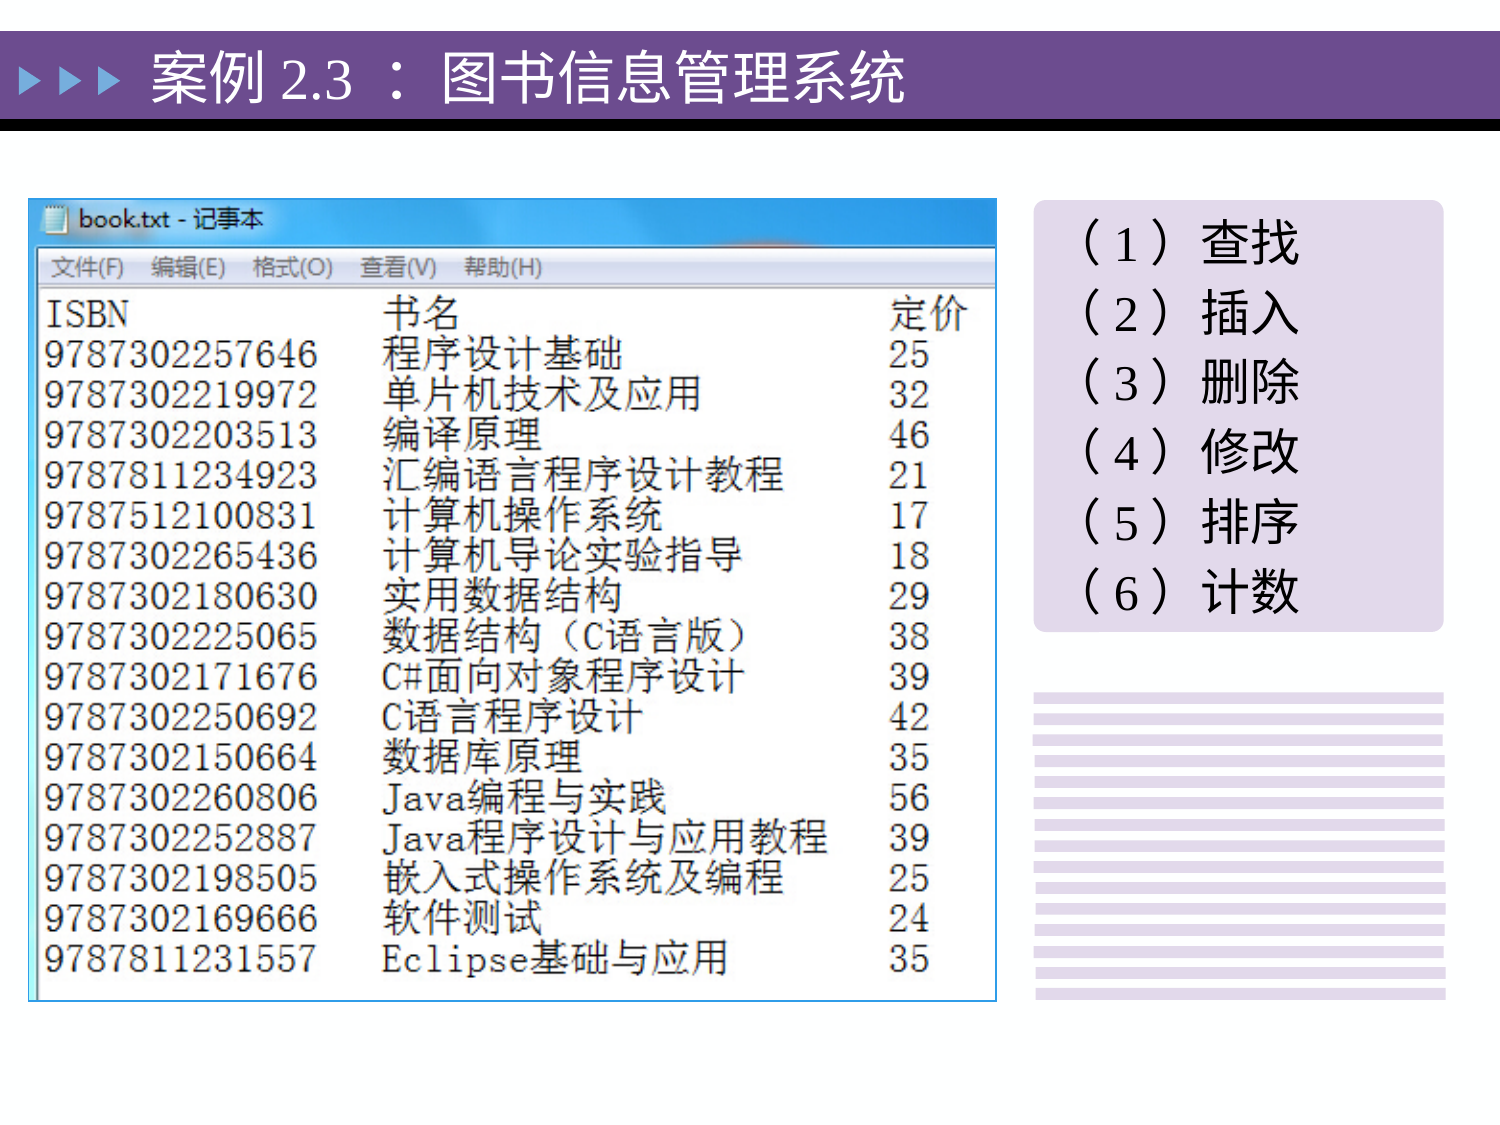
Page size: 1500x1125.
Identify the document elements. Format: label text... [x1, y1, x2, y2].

text_box [1034, 924, 1445, 936]
text_box [1034, 819, 1445, 831]
text_box [1033, 946, 1444, 959]
text_box 案例2.3 ：图书信息管理系统 [135, 26, 945, 127]
text_box [1034, 776, 1445, 788]
picture [29, 199, 996, 1001]
text_box [1035, 987, 1446, 1000]
text_box [1035, 967, 1446, 979]
text_box [1033, 692, 1444, 704]
text_box [1034, 840, 1445, 852]
text_box [1034, 755, 1445, 768]
text_box [1035, 882, 1446, 894]
text_box （1）查找 （2）插入 （3）删除 （4）修改 （5）排序 （6）计数 [1033, 200, 1444, 633]
text_box [1033, 797, 1444, 810]
text_box [1033, 861, 1444, 873]
text_box [1033, 713, 1444, 726]
text_box [1032, 734, 1443, 746]
text_box [1035, 903, 1446, 915]
